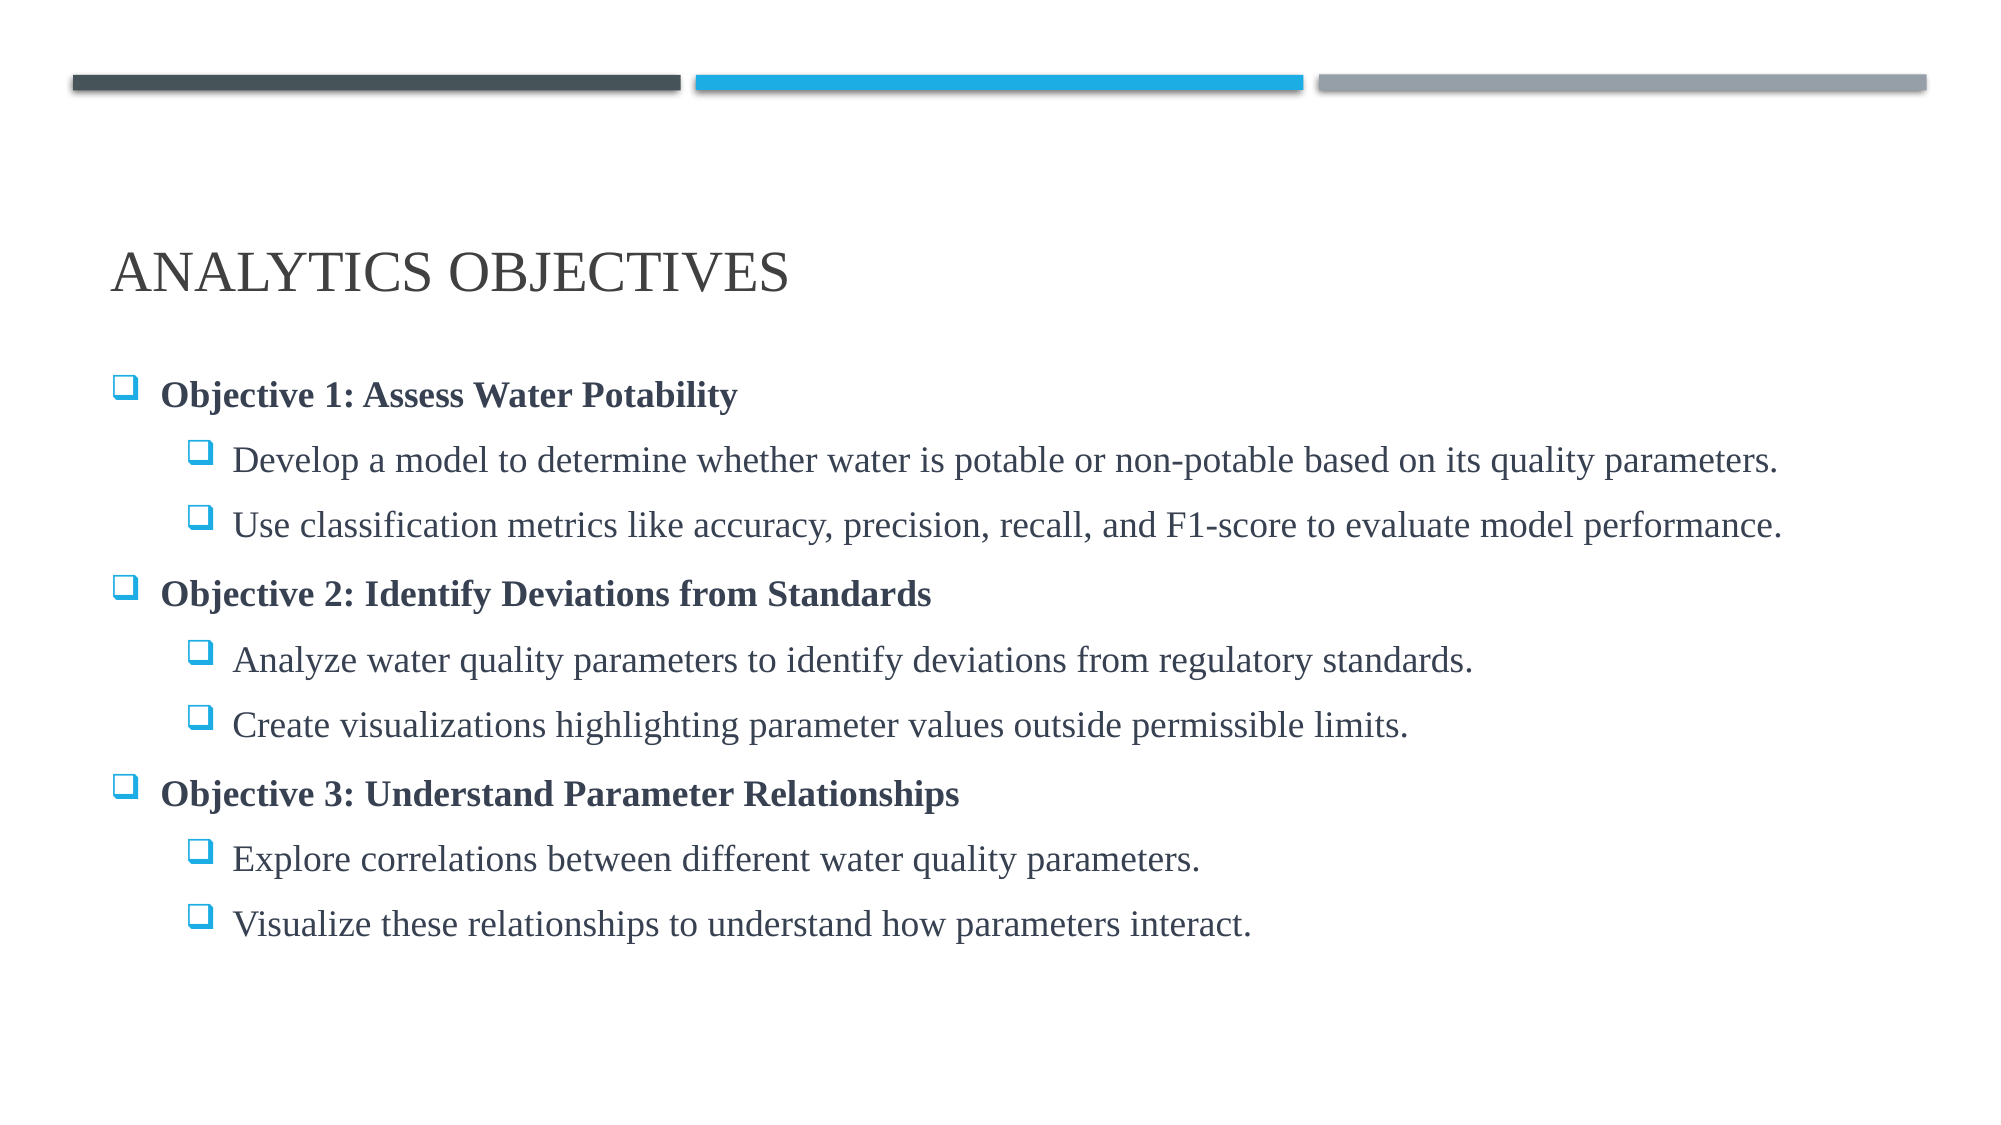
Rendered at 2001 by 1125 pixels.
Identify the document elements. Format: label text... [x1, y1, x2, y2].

list Objective 1: Assess Water Potability Develop a model to determine whether water is potable or non-potable based on its quality parameters. Use classification metrics like accuracy, precision, recall, and F1-score to evaluate model performance. Objective 2: Identify Deviations from Standards Analyze water quality parameters to identify deviations from regulatory standards. Create visualizations highlighting parameter values outside permissible limits. Objective 3: Understand Parameter Relationships Explore correlations between different water quality parameters. Visualize these relationships to understand how parameters interact. [95, 357, 1905, 1010]
title Analytics objectives [95, 115, 1905, 311]
